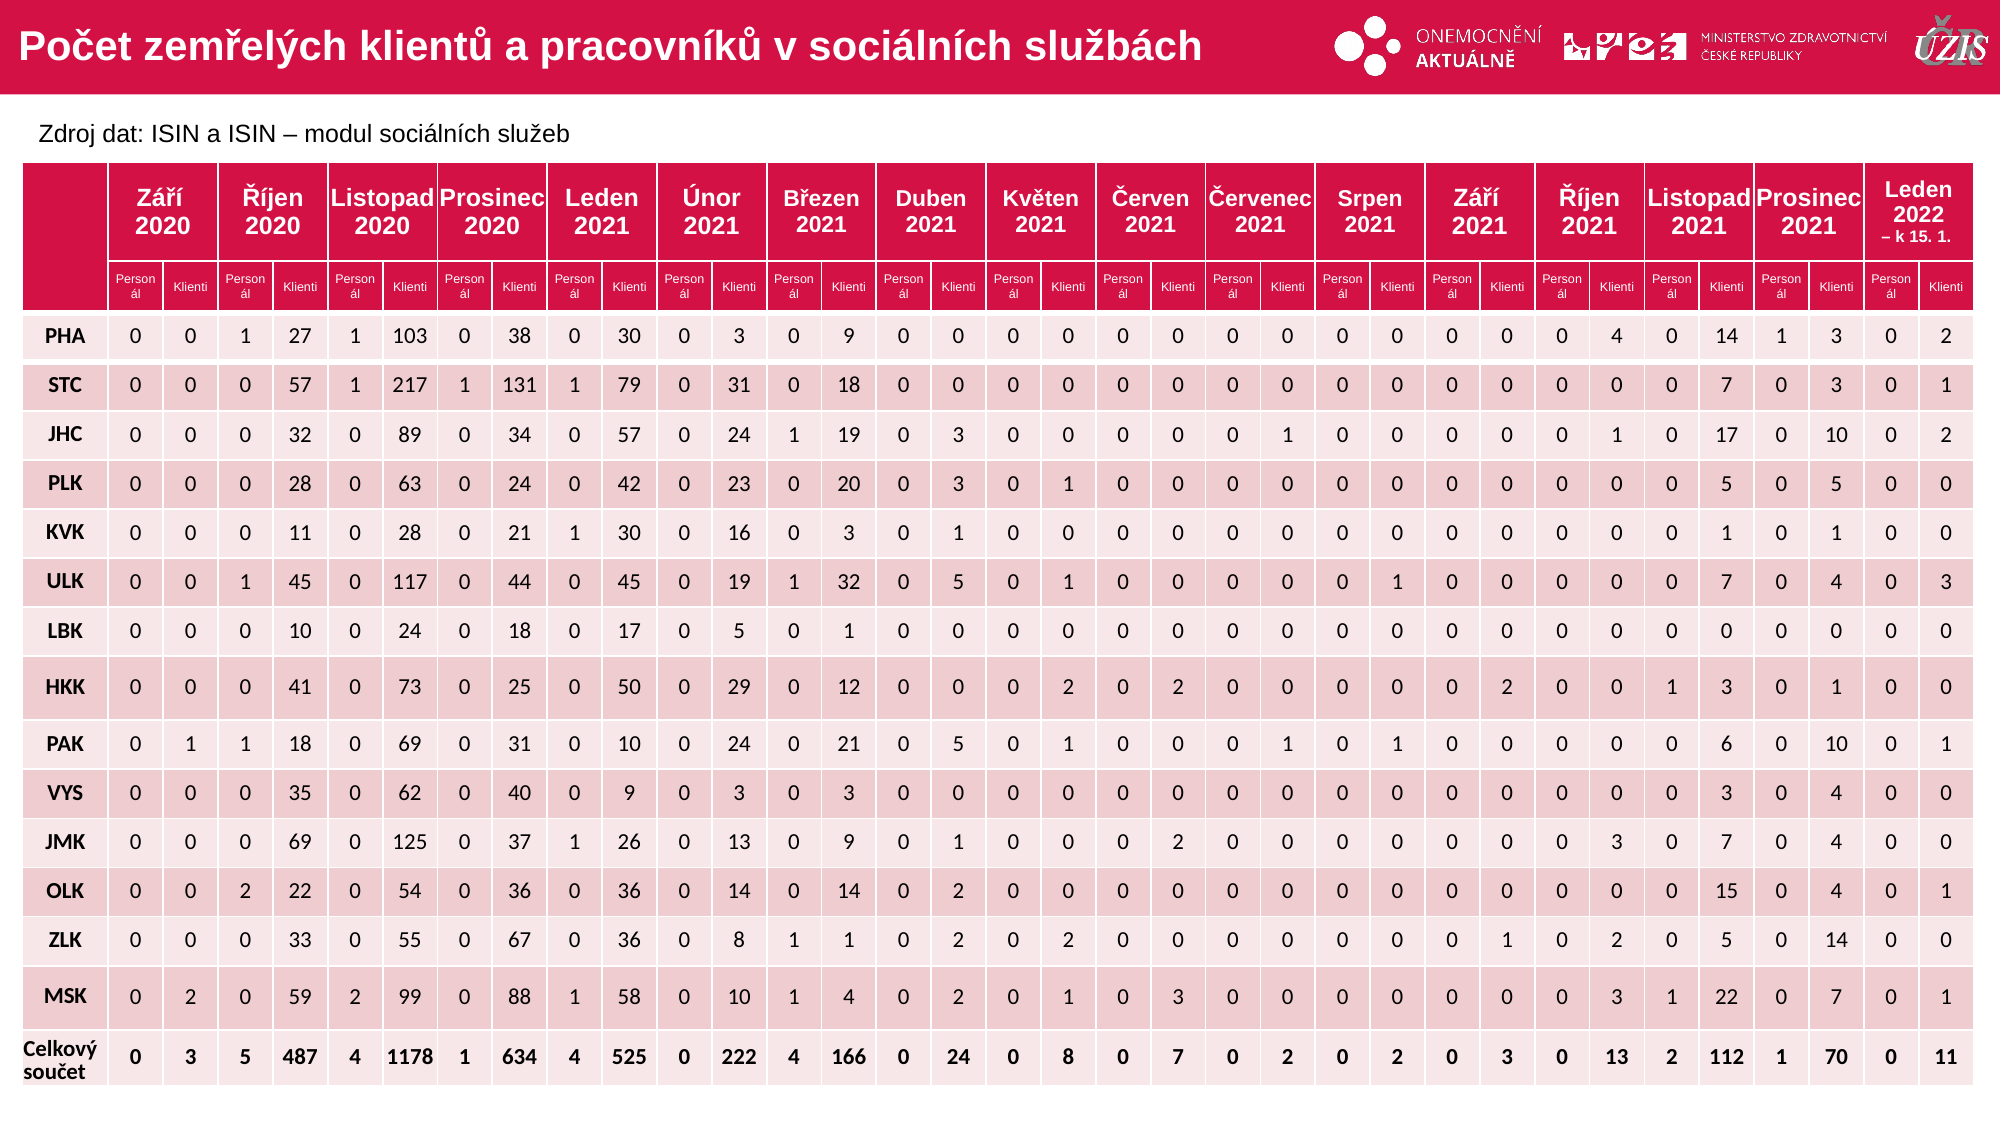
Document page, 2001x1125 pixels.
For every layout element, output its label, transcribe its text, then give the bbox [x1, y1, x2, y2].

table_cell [1700, 721, 1753, 768]
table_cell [1371, 461, 1424, 508]
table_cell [384, 917, 437, 965]
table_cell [1865, 608, 1918, 655]
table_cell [493, 412, 546, 459]
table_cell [384, 559, 437, 606]
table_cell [1755, 608, 1808, 655]
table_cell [768, 657, 821, 719]
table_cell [164, 819, 217, 867]
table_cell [1426, 868, 1479, 916]
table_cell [1261, 1031, 1314, 1085]
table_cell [1536, 461, 1589, 508]
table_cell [274, 917, 327, 965]
table_cell Personál [1206, 262, 1260, 310]
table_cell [1645, 510, 1698, 557]
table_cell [1152, 559, 1205, 606]
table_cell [1645, 365, 1698, 410]
table_cell 0 [1426, 316, 1479, 359]
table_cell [219, 510, 272, 557]
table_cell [987, 770, 1040, 818]
table_cell 0 [1097, 316, 1150, 359]
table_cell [1042, 770, 1095, 818]
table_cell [1097, 1031, 1150, 1085]
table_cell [1042, 365, 1095, 410]
table_cell Personál [1645, 262, 1698, 310]
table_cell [713, 365, 766, 410]
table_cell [877, 819, 930, 867]
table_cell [603, 412, 656, 459]
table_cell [1700, 510, 1753, 557]
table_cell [1590, 365, 1644, 410]
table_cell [548, 365, 601, 410]
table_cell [1755, 510, 1808, 557]
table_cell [109, 412, 162, 459]
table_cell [1810, 412, 1863, 459]
table_cell Personál [329, 262, 382, 310]
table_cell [1920, 721, 1973, 768]
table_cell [713, 868, 766, 916]
table_cell 0 [1152, 316, 1205, 359]
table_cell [329, 868, 382, 916]
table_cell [548, 461, 601, 508]
table_cell 1 [329, 365, 382, 410]
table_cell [1152, 967, 1205, 1029]
table_cell Personál [658, 262, 711, 310]
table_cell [822, 365, 875, 410]
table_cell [274, 868, 327, 916]
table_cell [274, 819, 327, 867]
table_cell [384, 461, 437, 508]
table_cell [1206, 770, 1260, 818]
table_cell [329, 461, 382, 508]
table_cell 0 [548, 316, 601, 359]
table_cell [384, 657, 437, 719]
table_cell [1810, 365, 1863, 410]
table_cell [329, 510, 382, 557]
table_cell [1865, 721, 1918, 768]
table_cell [1316, 412, 1369, 459]
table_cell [493, 819, 546, 867]
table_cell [1755, 967, 1808, 1029]
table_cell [438, 1031, 491, 1085]
table_header Duben 2021 [877, 163, 985, 260]
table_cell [1645, 412, 1698, 459]
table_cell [329, 657, 382, 719]
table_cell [1755, 770, 1808, 818]
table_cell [1261, 657, 1314, 719]
table_cell 0 [1316, 316, 1369, 359]
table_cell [1810, 770, 1863, 818]
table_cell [164, 412, 217, 459]
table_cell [274, 510, 327, 557]
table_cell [768, 721, 821, 768]
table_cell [1371, 365, 1424, 410]
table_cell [1261, 819, 1314, 867]
picture [1563, 31, 1888, 60]
table_cell Klienti [493, 262, 546, 310]
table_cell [1316, 770, 1369, 818]
table_cell Personál [548, 262, 601, 310]
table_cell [23, 510, 107, 557]
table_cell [219, 1031, 272, 1085]
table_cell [713, 412, 766, 459]
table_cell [1261, 770, 1314, 818]
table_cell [822, 819, 875, 867]
table_header Září 2020 [109, 163, 217, 260]
table_cell 0 [1645, 316, 1698, 359]
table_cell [109, 1031, 162, 1085]
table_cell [1097, 510, 1150, 557]
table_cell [1865, 365, 1918, 410]
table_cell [603, 559, 656, 606]
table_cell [1755, 365, 1808, 410]
table_cell 0 [438, 316, 491, 359]
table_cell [1426, 917, 1479, 965]
table_cell 0 [1865, 316, 1918, 359]
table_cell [1261, 721, 1314, 768]
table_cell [987, 868, 1040, 916]
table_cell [1536, 608, 1589, 655]
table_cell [1536, 657, 1589, 719]
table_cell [274, 657, 327, 719]
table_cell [877, 770, 930, 818]
table_cell 0 [658, 316, 711, 359]
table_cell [768, 1031, 821, 1085]
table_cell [1755, 868, 1808, 916]
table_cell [164, 917, 217, 965]
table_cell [1645, 1031, 1698, 1085]
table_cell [768, 608, 821, 655]
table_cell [164, 868, 217, 916]
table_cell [329, 412, 382, 459]
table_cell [713, 608, 766, 655]
table_header Únor 2021 [658, 163, 766, 260]
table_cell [164, 1031, 217, 1085]
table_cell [877, 461, 930, 508]
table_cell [1152, 721, 1205, 768]
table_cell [1755, 559, 1808, 606]
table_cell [713, 721, 766, 768]
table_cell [932, 917, 985, 965]
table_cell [493, 608, 546, 655]
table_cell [1426, 819, 1479, 867]
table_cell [548, 868, 601, 916]
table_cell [1426, 770, 1479, 818]
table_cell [1042, 721, 1095, 768]
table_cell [1920, 868, 1973, 916]
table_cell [713, 461, 766, 508]
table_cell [329, 608, 382, 655]
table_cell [219, 819, 272, 867]
table_header [23, 163, 107, 261]
table_cell PHA [23, 316, 107, 359]
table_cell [1590, 461, 1644, 508]
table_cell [23, 917, 107, 965]
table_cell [438, 657, 491, 719]
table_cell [1920, 559, 1973, 606]
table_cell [822, 510, 875, 557]
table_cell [1316, 1031, 1369, 1085]
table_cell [713, 657, 766, 719]
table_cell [274, 967, 327, 1029]
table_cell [713, 510, 766, 557]
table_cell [23, 412, 107, 459]
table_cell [329, 1031, 382, 1085]
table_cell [164, 721, 217, 768]
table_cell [1536, 559, 1589, 606]
picture [1397, 16, 1542, 76]
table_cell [1700, 559, 1753, 606]
table_header Březen 2021 [768, 163, 875, 260]
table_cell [658, 819, 711, 867]
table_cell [1371, 967, 1424, 1029]
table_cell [1700, 770, 1753, 818]
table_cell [384, 721, 437, 768]
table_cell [658, 365, 711, 410]
table_header Listopad 2021 [1645, 163, 1753, 260]
table_cell 4 [1590, 316, 1644, 359]
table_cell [768, 510, 821, 557]
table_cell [274, 559, 327, 606]
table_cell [1645, 917, 1698, 965]
table_cell Personál [768, 262, 821, 310]
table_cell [1042, 510, 1095, 557]
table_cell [109, 917, 162, 965]
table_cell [1590, 868, 1644, 916]
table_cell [987, 721, 1040, 768]
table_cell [164, 770, 217, 818]
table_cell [274, 721, 327, 768]
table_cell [822, 721, 875, 768]
table_cell 0 [1261, 316, 1314, 359]
table_cell 0 [109, 365, 162, 410]
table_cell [1316, 510, 1369, 557]
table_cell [768, 770, 821, 818]
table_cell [329, 819, 382, 867]
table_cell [877, 721, 930, 768]
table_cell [109, 721, 162, 768]
table_header Leden 2022 – k 15. 1. [1865, 163, 1973, 260]
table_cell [1700, 657, 1753, 719]
table_cell 1 [1755, 316, 1808, 359]
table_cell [1261, 412, 1314, 459]
table_cell 1 [219, 316, 272, 359]
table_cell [1371, 770, 1424, 818]
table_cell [1590, 657, 1644, 719]
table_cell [1371, 819, 1424, 867]
table_cell Personál [109, 262, 162, 310]
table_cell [1206, 917, 1260, 965]
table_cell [1700, 461, 1753, 508]
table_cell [1261, 967, 1314, 1029]
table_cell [23, 1031, 107, 1085]
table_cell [1261, 868, 1314, 916]
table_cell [23, 608, 107, 655]
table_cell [603, 608, 656, 655]
picture [1915, 15, 1989, 66]
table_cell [1261, 608, 1314, 655]
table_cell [713, 559, 766, 606]
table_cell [1481, 365, 1534, 410]
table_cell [1316, 657, 1369, 719]
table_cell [603, 657, 656, 719]
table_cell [877, 365, 930, 410]
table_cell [658, 608, 711, 655]
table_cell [109, 559, 162, 606]
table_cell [822, 657, 875, 719]
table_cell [1755, 819, 1808, 867]
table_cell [603, 819, 656, 867]
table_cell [603, 365, 656, 410]
table_cell 0 [877, 316, 930, 359]
table_cell 103 [384, 316, 437, 359]
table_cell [1097, 868, 1150, 916]
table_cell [109, 608, 162, 655]
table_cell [1536, 819, 1589, 867]
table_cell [438, 412, 491, 459]
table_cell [274, 412, 327, 459]
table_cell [822, 1031, 875, 1085]
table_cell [329, 770, 382, 818]
table_cell 0 [987, 316, 1040, 359]
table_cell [1536, 770, 1589, 818]
table_cell 0 [164, 316, 217, 359]
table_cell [493, 559, 546, 606]
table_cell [1920, 510, 1973, 557]
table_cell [932, 967, 985, 1029]
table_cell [384, 1031, 437, 1085]
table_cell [1810, 559, 1863, 606]
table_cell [109, 510, 162, 557]
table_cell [1865, 819, 1918, 867]
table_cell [1261, 917, 1314, 965]
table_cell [1920, 608, 1973, 655]
table_cell Klienti [274, 262, 327, 310]
table_cell Personál [438, 262, 491, 310]
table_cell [1097, 559, 1150, 606]
table_cell Klienti [1590, 262, 1644, 310]
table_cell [1042, 657, 1095, 719]
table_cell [1810, 657, 1863, 719]
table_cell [932, 365, 985, 410]
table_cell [109, 819, 162, 867]
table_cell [493, 770, 546, 818]
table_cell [1206, 412, 1260, 459]
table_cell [1590, 819, 1644, 867]
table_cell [1152, 917, 1205, 965]
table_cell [1590, 510, 1644, 557]
table_cell 0 [1481, 316, 1534, 359]
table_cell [1920, 412, 1973, 459]
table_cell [603, 721, 656, 768]
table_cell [877, 510, 930, 557]
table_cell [822, 967, 875, 1029]
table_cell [768, 917, 821, 965]
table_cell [109, 967, 162, 1029]
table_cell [329, 917, 382, 965]
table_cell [1097, 967, 1150, 1029]
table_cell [1920, 657, 1973, 719]
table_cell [932, 461, 985, 508]
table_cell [1042, 412, 1095, 459]
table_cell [1261, 559, 1314, 606]
table_cell 1 [438, 365, 491, 410]
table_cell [1371, 559, 1424, 606]
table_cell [493, 1031, 546, 1085]
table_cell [1042, 819, 1095, 867]
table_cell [1700, 819, 1753, 867]
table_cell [1316, 365, 1369, 410]
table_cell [1920, 967, 1973, 1029]
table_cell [1810, 510, 1863, 557]
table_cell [768, 868, 821, 916]
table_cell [438, 510, 491, 557]
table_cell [1371, 868, 1424, 916]
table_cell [219, 559, 272, 606]
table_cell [493, 721, 546, 768]
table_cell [822, 412, 875, 459]
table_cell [822, 917, 875, 965]
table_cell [1481, 770, 1534, 818]
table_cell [877, 559, 930, 606]
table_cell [658, 721, 711, 768]
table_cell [548, 559, 601, 606]
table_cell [1042, 608, 1095, 655]
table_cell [1590, 967, 1644, 1029]
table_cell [1865, 868, 1918, 916]
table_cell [1481, 1031, 1534, 1085]
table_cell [548, 608, 601, 655]
table_cell Klienti [1152, 262, 1205, 310]
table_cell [1206, 365, 1260, 410]
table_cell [1097, 461, 1150, 508]
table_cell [109, 461, 162, 508]
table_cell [987, 1031, 1040, 1085]
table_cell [164, 657, 217, 719]
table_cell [603, 510, 656, 557]
table_cell 0 [932, 316, 985, 359]
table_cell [1316, 559, 1369, 606]
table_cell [1152, 770, 1205, 818]
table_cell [1590, 1031, 1644, 1085]
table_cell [1316, 967, 1369, 1029]
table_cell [1206, 721, 1260, 768]
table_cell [1152, 510, 1205, 557]
table_cell 217 [384, 365, 437, 410]
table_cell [658, 967, 711, 1029]
table_cell 27 [274, 316, 327, 359]
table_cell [109, 657, 162, 719]
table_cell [987, 819, 1040, 867]
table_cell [1536, 365, 1589, 410]
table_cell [1371, 917, 1424, 965]
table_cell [932, 868, 985, 916]
table_header Červenec 2021 [1206, 163, 1314, 260]
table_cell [1865, 412, 1918, 459]
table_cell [932, 657, 985, 719]
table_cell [1920, 770, 1973, 818]
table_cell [1097, 608, 1150, 655]
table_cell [1426, 1031, 1479, 1085]
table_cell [1536, 917, 1589, 965]
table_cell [1097, 770, 1150, 818]
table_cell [932, 770, 985, 818]
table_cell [1755, 917, 1808, 965]
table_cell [1206, 510, 1260, 557]
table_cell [219, 917, 272, 965]
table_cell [274, 770, 327, 818]
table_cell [932, 510, 985, 557]
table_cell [1042, 967, 1095, 1029]
table_header Listopad 2020 [329, 163, 437, 260]
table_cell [1316, 608, 1369, 655]
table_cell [1700, 967, 1753, 1029]
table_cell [1481, 510, 1534, 557]
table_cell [548, 510, 601, 557]
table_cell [1152, 412, 1205, 459]
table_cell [219, 608, 272, 655]
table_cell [1042, 1031, 1095, 1085]
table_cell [1645, 967, 1698, 1029]
table_cell 0 [1536, 316, 1589, 359]
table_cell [493, 461, 546, 508]
table_cell Personál [1426, 262, 1479, 310]
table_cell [987, 917, 1040, 965]
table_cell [1426, 412, 1479, 459]
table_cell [23, 721, 107, 768]
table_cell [713, 770, 766, 818]
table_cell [1590, 770, 1644, 818]
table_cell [384, 819, 437, 867]
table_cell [1810, 721, 1863, 768]
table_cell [877, 868, 930, 916]
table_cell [1426, 365, 1479, 410]
table_cell 30 [603, 316, 656, 359]
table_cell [1536, 967, 1589, 1029]
table_cell Klienti [1810, 262, 1863, 310]
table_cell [1865, 770, 1918, 818]
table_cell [164, 967, 217, 1029]
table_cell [877, 1031, 930, 1085]
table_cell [548, 819, 601, 867]
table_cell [1316, 721, 1369, 768]
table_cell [932, 412, 985, 459]
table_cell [1206, 608, 1260, 655]
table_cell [274, 461, 327, 508]
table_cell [1206, 461, 1260, 508]
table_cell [329, 967, 382, 1029]
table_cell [1700, 1031, 1753, 1085]
table_header Prosinec 2021 [1755, 163, 1863, 260]
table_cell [1426, 608, 1479, 655]
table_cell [1590, 721, 1644, 768]
table_cell 0 [768, 316, 821, 359]
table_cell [1042, 461, 1095, 508]
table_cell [1097, 917, 1150, 965]
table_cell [822, 461, 875, 508]
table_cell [548, 657, 601, 719]
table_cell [1206, 967, 1260, 1029]
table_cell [1371, 657, 1424, 719]
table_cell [768, 819, 821, 867]
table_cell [1042, 559, 1095, 606]
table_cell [932, 608, 985, 655]
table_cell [603, 917, 656, 965]
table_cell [438, 559, 491, 606]
text_box Zdroj dat: ISIN a ISIN – modul sociálních služeb [23, 110, 587, 156]
table_cell 131 [493, 365, 546, 410]
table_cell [219, 721, 272, 768]
table_cell Klienti [1042, 262, 1095, 310]
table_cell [1042, 868, 1095, 916]
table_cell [932, 819, 985, 867]
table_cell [1097, 657, 1150, 719]
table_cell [1316, 461, 1369, 508]
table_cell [1426, 721, 1479, 768]
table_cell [658, 461, 711, 508]
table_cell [1152, 819, 1205, 867]
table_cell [1810, 1031, 1863, 1085]
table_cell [1810, 917, 1863, 965]
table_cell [548, 967, 601, 1029]
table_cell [1755, 721, 1808, 768]
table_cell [1206, 559, 1260, 606]
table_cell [384, 770, 437, 818]
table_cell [1700, 365, 1753, 410]
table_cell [1536, 510, 1589, 557]
table_cell Personál [1097, 262, 1150, 310]
table_cell Klienti [1261, 262, 1314, 310]
table_header Srpen 2021 [1316, 163, 1424, 260]
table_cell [1097, 365, 1150, 410]
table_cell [23, 819, 107, 867]
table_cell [1536, 412, 1589, 459]
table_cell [548, 917, 601, 965]
table_cell Personál [1536, 262, 1589, 310]
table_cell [1645, 721, 1698, 768]
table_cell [603, 461, 656, 508]
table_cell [1865, 559, 1918, 606]
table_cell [219, 657, 272, 719]
table_cell 1 [329, 316, 382, 359]
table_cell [438, 770, 491, 818]
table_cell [1645, 868, 1698, 916]
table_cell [1261, 510, 1314, 557]
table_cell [1590, 412, 1644, 459]
title Počet zemřelých klientů a pracovníků v sociálních službách [3, 0, 1397, 95]
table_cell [1481, 819, 1534, 867]
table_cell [274, 1031, 327, 1085]
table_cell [1645, 657, 1698, 719]
table_cell 3 [1810, 316, 1863, 359]
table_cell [1920, 461, 1973, 508]
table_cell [1810, 868, 1863, 916]
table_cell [658, 917, 711, 965]
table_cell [1700, 608, 1753, 655]
table_cell Klienti [1481, 262, 1534, 310]
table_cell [1755, 657, 1808, 719]
table_cell 9 [822, 316, 875, 359]
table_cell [822, 608, 875, 655]
table_cell Personál [987, 262, 1040, 310]
table_cell Klienti [384, 262, 437, 310]
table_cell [932, 721, 985, 768]
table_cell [1810, 967, 1863, 1029]
table_cell Klienti [164, 262, 217, 310]
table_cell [384, 412, 437, 459]
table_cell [603, 770, 656, 818]
table_cell 3 [713, 316, 766, 359]
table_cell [548, 412, 601, 459]
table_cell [219, 868, 272, 916]
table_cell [438, 917, 491, 965]
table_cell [1590, 917, 1644, 965]
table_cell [438, 967, 491, 1029]
table_cell Klienti [932, 262, 985, 310]
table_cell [1920, 1031, 1973, 1085]
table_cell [1590, 559, 1644, 606]
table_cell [1536, 1031, 1589, 1085]
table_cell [1152, 461, 1205, 508]
table_header Prosinec 2020 [438, 163, 546, 260]
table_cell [548, 1031, 601, 1085]
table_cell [164, 608, 217, 655]
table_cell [1426, 657, 1479, 719]
table_cell [23, 261, 107, 310]
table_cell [1426, 461, 1479, 508]
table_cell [438, 608, 491, 655]
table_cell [658, 1031, 711, 1085]
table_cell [822, 868, 875, 916]
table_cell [1645, 559, 1698, 606]
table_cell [23, 770, 107, 818]
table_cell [1371, 510, 1424, 557]
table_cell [1206, 1031, 1260, 1085]
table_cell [1097, 819, 1150, 867]
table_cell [932, 559, 985, 606]
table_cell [493, 657, 546, 719]
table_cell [438, 461, 491, 508]
table_cell 0 [109, 316, 162, 359]
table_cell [768, 365, 821, 410]
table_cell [822, 770, 875, 818]
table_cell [1426, 559, 1479, 606]
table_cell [603, 1031, 656, 1085]
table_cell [23, 657, 107, 719]
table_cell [1810, 819, 1863, 867]
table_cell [1206, 868, 1260, 916]
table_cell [329, 559, 382, 606]
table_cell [713, 917, 766, 965]
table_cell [768, 967, 821, 1029]
table_cell Klienti [1700, 262, 1753, 310]
table_cell 38 [493, 316, 546, 359]
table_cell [768, 461, 821, 508]
table_cell 0 [219, 365, 272, 410]
table_cell Klienti [822, 262, 875, 310]
table_cell Klienti [1371, 262, 1424, 310]
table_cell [987, 608, 1040, 655]
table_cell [658, 559, 711, 606]
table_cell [987, 412, 1040, 459]
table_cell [1371, 1031, 1424, 1085]
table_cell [438, 819, 491, 867]
table_cell Klienti [1920, 262, 1973, 310]
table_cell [1920, 365, 1973, 410]
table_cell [23, 559, 107, 606]
table_cell 14 [1700, 316, 1753, 359]
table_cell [987, 510, 1040, 557]
table_header Říjen 2020 [219, 163, 327, 260]
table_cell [822, 559, 875, 606]
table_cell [164, 461, 217, 508]
table_cell 0 [1206, 316, 1260, 359]
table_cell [384, 608, 437, 655]
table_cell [219, 412, 272, 459]
table_header Květen 2021 [987, 163, 1095, 260]
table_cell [987, 657, 1040, 719]
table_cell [329, 721, 382, 768]
table_header Leden 2021 [548, 163, 656, 260]
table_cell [23, 967, 107, 1029]
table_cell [23, 868, 107, 916]
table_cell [1481, 917, 1534, 965]
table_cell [877, 412, 930, 459]
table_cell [219, 967, 272, 1029]
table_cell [1700, 868, 1753, 916]
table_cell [1152, 608, 1205, 655]
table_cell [1481, 868, 1534, 916]
table_cell Klienti [713, 262, 766, 310]
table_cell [1755, 412, 1808, 459]
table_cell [1645, 770, 1698, 818]
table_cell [768, 412, 821, 459]
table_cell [1371, 608, 1424, 655]
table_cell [493, 917, 546, 965]
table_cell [658, 770, 711, 818]
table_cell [438, 721, 491, 768]
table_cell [877, 657, 930, 719]
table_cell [658, 657, 711, 719]
table_header Září 2021 [1426, 163, 1534, 260]
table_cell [658, 868, 711, 916]
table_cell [877, 608, 930, 655]
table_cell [1865, 657, 1918, 719]
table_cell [1261, 461, 1314, 508]
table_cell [1536, 721, 1589, 768]
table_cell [1042, 917, 1095, 965]
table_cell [1481, 461, 1534, 508]
table_cell 57 [274, 365, 327, 410]
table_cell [713, 967, 766, 1029]
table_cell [23, 461, 107, 508]
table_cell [1316, 868, 1369, 916]
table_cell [1206, 657, 1260, 719]
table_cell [219, 770, 272, 818]
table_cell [713, 1031, 766, 1085]
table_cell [932, 1031, 985, 1085]
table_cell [768, 559, 821, 606]
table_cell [1152, 868, 1205, 916]
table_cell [1481, 412, 1534, 459]
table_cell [1645, 608, 1698, 655]
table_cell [548, 770, 601, 818]
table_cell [1316, 917, 1369, 965]
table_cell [1865, 1031, 1918, 1085]
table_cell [1206, 819, 1260, 867]
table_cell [1700, 412, 1753, 459]
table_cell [1152, 1031, 1205, 1085]
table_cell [493, 510, 546, 557]
table_header Červen 2021 [1097, 163, 1205, 260]
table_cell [1152, 365, 1205, 410]
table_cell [1371, 412, 1424, 459]
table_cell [713, 819, 766, 867]
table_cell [219, 461, 272, 508]
table_cell 0 [164, 365, 217, 410]
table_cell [1865, 510, 1918, 557]
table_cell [438, 868, 491, 916]
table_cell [987, 365, 1040, 410]
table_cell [1810, 608, 1863, 655]
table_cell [1810, 461, 1863, 508]
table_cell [987, 967, 1040, 1029]
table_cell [1316, 819, 1369, 867]
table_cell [1481, 559, 1534, 606]
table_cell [1755, 461, 1808, 508]
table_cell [493, 967, 546, 1029]
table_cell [384, 868, 437, 916]
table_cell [987, 461, 1040, 508]
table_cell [1371, 721, 1424, 768]
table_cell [384, 510, 437, 557]
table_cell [658, 510, 711, 557]
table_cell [1865, 461, 1918, 508]
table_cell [109, 770, 162, 818]
table_cell Klienti [603, 262, 656, 310]
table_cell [1097, 721, 1150, 768]
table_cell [603, 967, 656, 1029]
table_cell STC [23, 365, 107, 410]
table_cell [164, 510, 217, 557]
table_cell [1920, 819, 1973, 867]
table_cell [1700, 917, 1753, 965]
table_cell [1755, 1031, 1808, 1085]
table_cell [1481, 657, 1534, 719]
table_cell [493, 868, 546, 916]
table_cell 0 [1371, 316, 1424, 359]
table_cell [603, 868, 656, 916]
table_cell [548, 721, 601, 768]
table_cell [274, 608, 327, 655]
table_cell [1645, 819, 1698, 867]
table_cell Personál [877, 262, 930, 310]
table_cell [877, 967, 930, 1029]
table_cell Personál [219, 262, 272, 310]
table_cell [1481, 967, 1534, 1029]
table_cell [1865, 967, 1918, 1029]
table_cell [1920, 917, 1973, 965]
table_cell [1536, 868, 1589, 916]
table_cell Personál [1755, 262, 1808, 310]
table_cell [164, 559, 217, 606]
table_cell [1426, 510, 1479, 557]
table_cell Personál [1865, 262, 1918, 310]
table_cell 2 [1920, 316, 1973, 359]
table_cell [987, 559, 1040, 606]
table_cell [1590, 608, 1644, 655]
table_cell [1097, 412, 1150, 459]
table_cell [109, 868, 162, 916]
table_cell Personál [1316, 262, 1369, 310]
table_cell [658, 412, 711, 459]
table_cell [877, 917, 930, 965]
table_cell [1481, 608, 1534, 655]
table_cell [384, 967, 437, 1029]
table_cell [1152, 657, 1205, 719]
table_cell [1426, 967, 1479, 1029]
table_header Říjen 2021 [1536, 163, 1644, 260]
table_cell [1865, 917, 1918, 965]
table_cell 0 [1042, 316, 1095, 359]
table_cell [1481, 721, 1534, 768]
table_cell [1645, 461, 1698, 508]
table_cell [1261, 365, 1314, 410]
